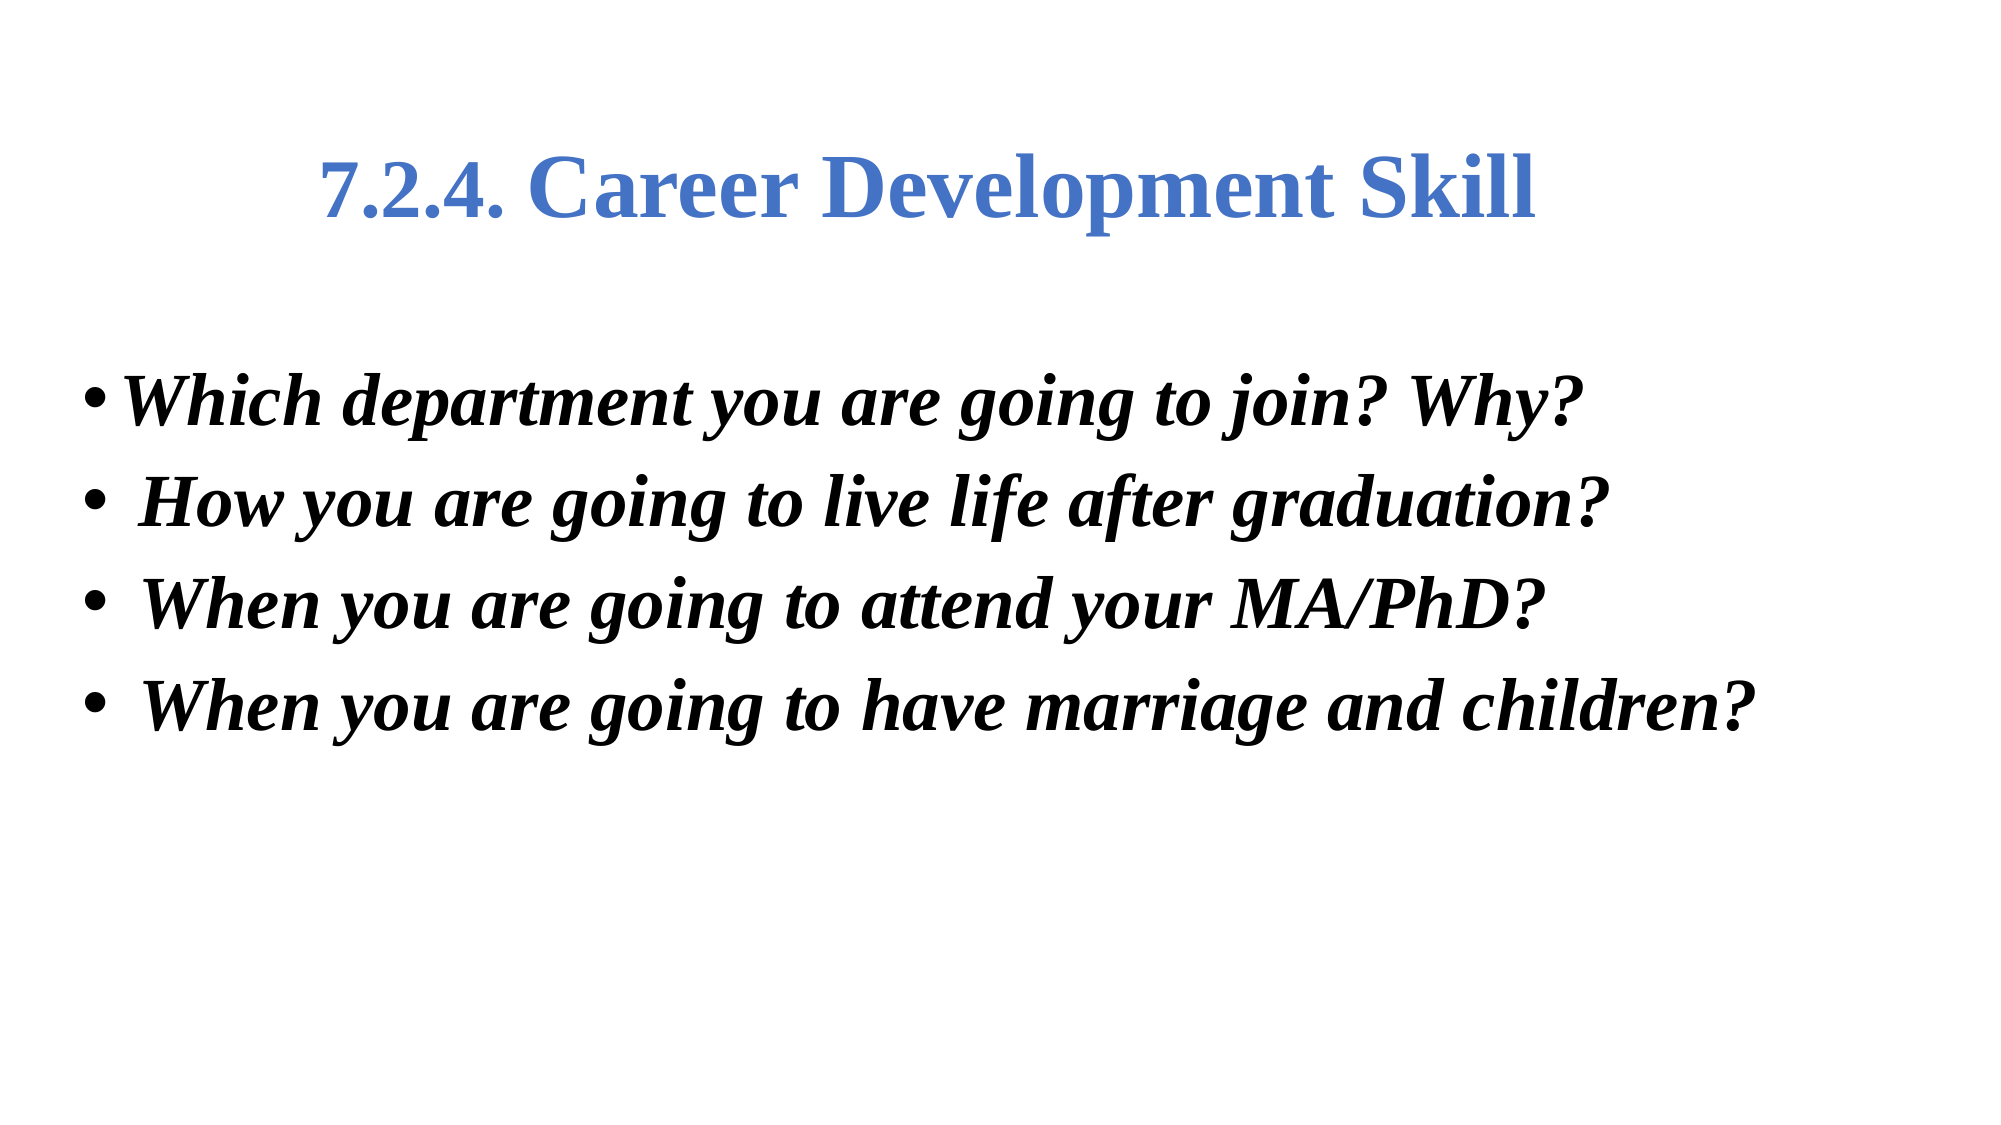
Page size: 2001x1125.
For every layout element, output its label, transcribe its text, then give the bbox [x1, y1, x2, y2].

list 7.2.4. Career Development Skill Which department you are going to join? Why? How you are going to live life after graduation? When you are going to attend your MA/PhD? When you are going to have marriage and children? [67, 40, 1958, 1072]
